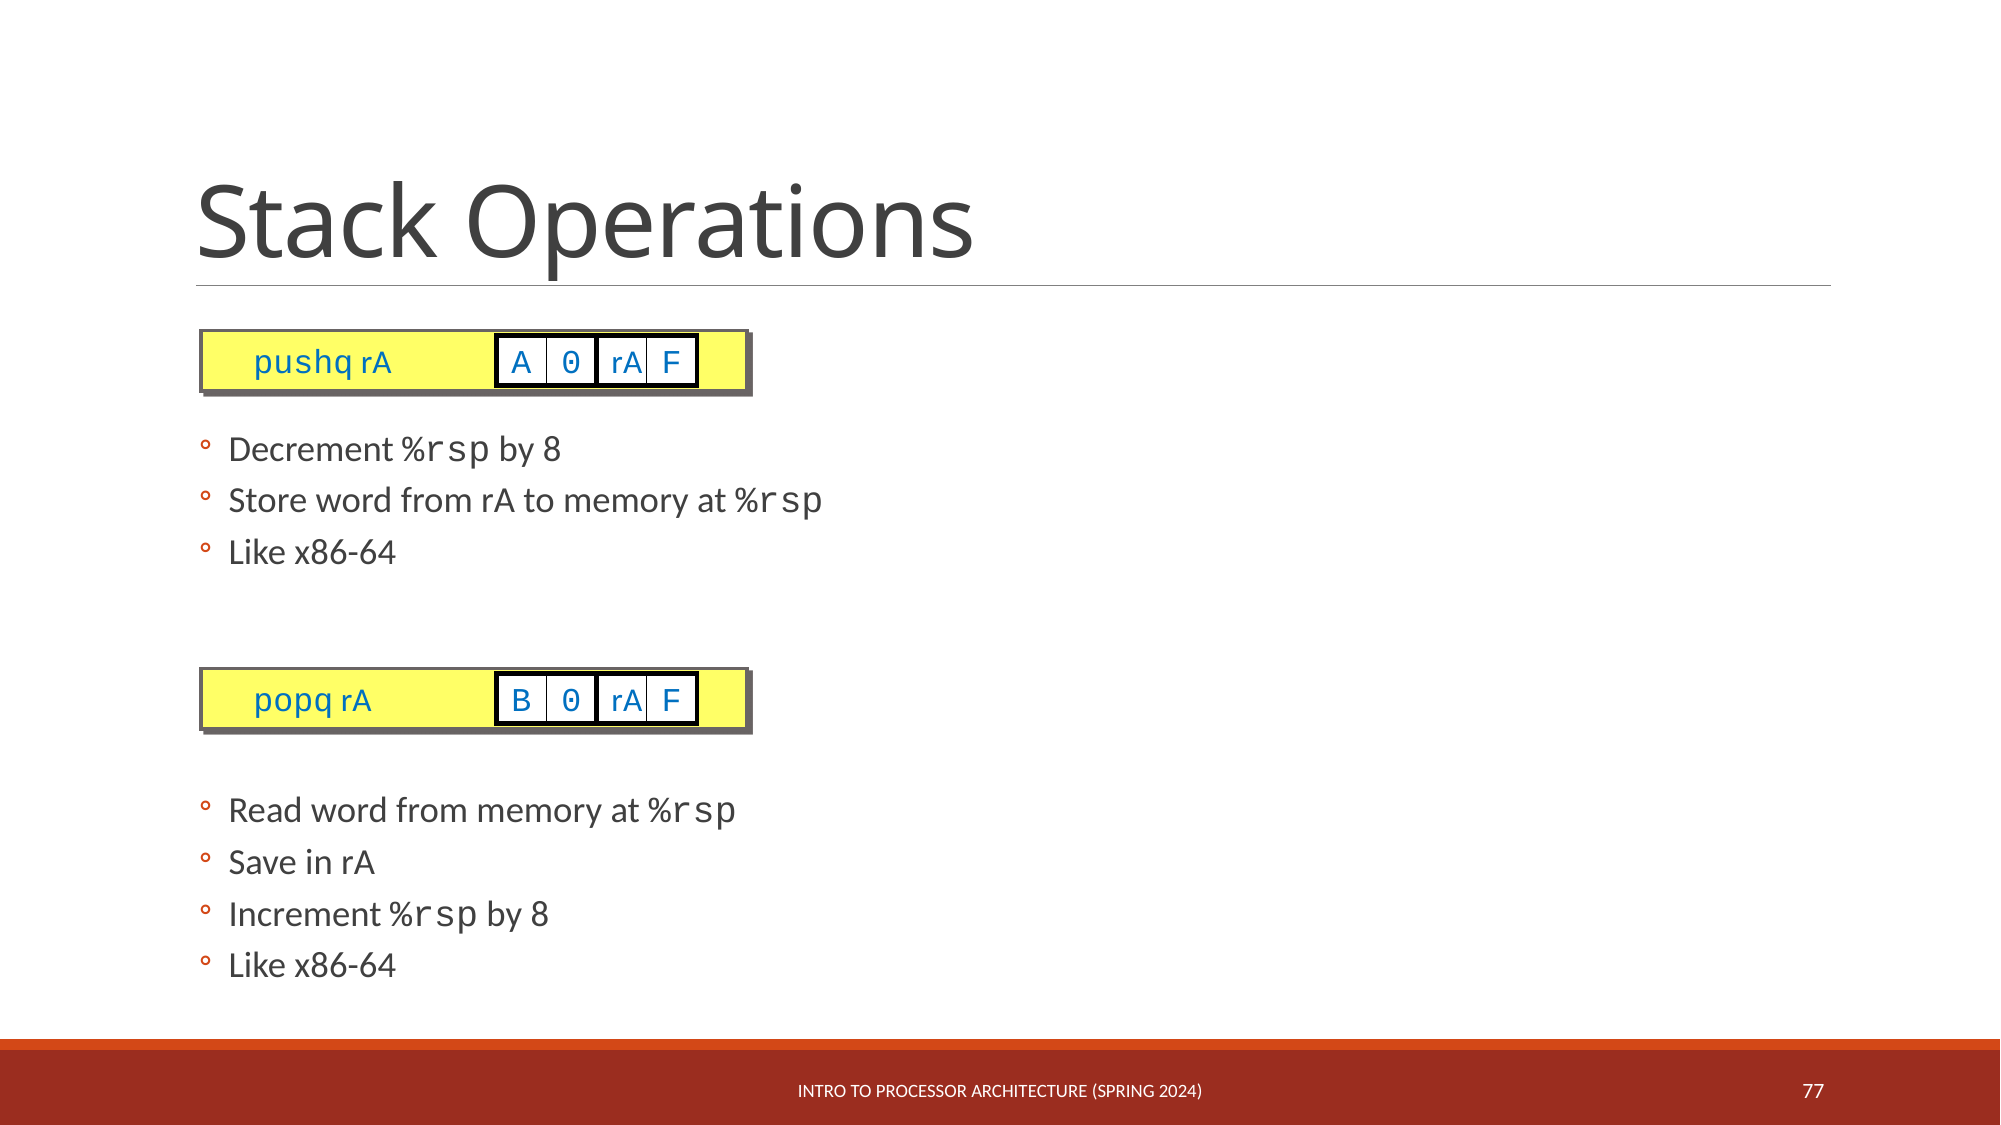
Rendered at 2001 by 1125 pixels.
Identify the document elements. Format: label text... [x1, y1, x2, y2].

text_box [200, 667, 748, 730]
list Decrement %rsp by 8 Store word from rA to memory at %rsp Like x86-64 Read word from memory at %rsp Save in rA Increment %rsp by 8 Like x86-64 [166, 421, 1830, 998]
slide_number 77 [1624, 1059, 1840, 1120]
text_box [200, 329, 748, 392]
title Stack Operations [180, 47, 1830, 285]
footer Intro to Processor Architecture (Spring 2024) [604, 1059, 1396, 1120]
